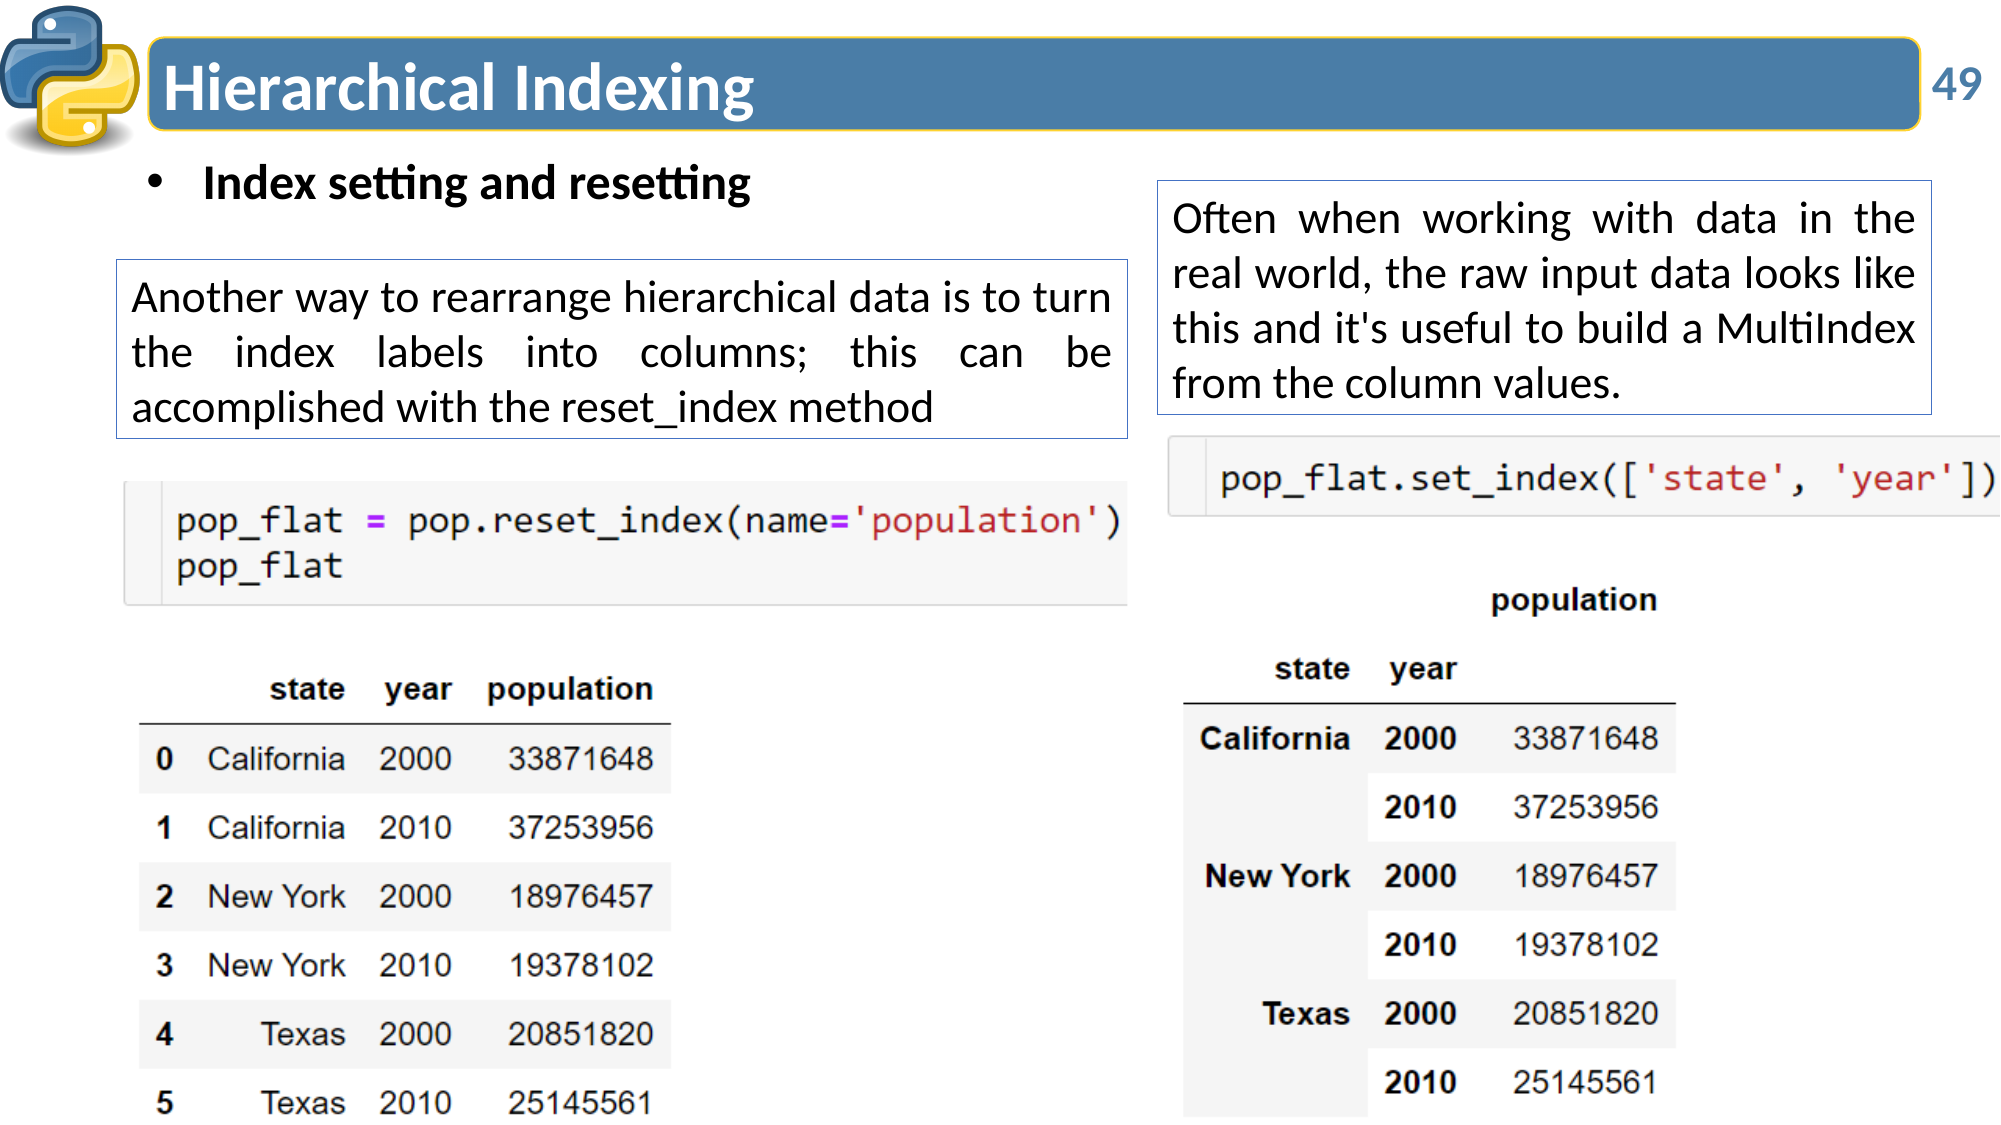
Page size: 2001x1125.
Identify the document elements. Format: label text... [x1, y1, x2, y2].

picture [1157, 431, 2000, 1125]
title Hierarchical Indexing [148, 43, 1932, 133]
text_box Often when working with data in the real world, the raw input data looks like this and it's useful to build a MultiIndex from the column values. [1157, 180, 1932, 415]
text_box Index setting and resetting [131, 142, 875, 218]
picture [116, 481, 1128, 1125]
slide_number 49 [1917, 43, 2000, 131]
picture [0, 2, 149, 160]
text_box Another way to rearrange hierarchical data is to turn the index labels into columns; this can be accomplished with the reset_index method [116, 259, 1128, 439]
